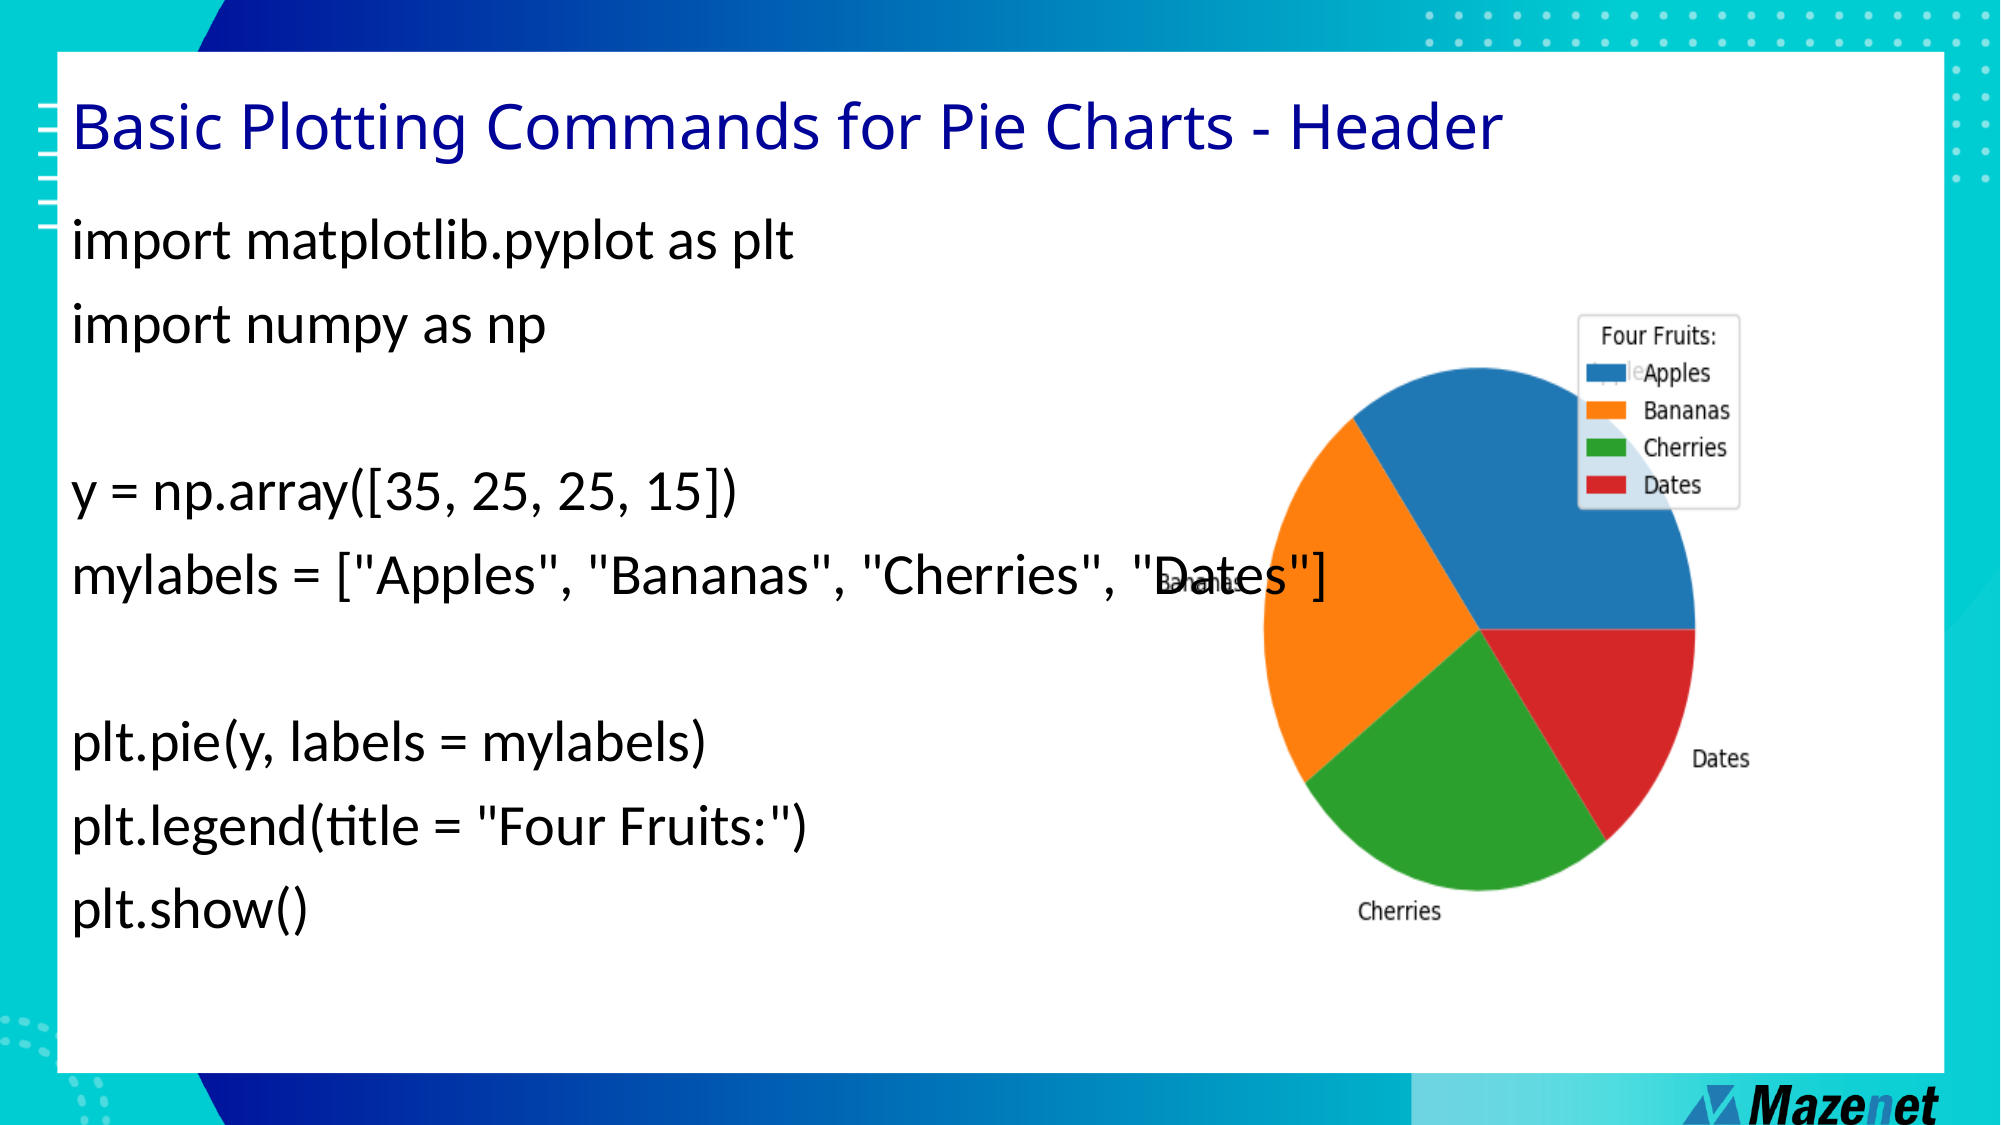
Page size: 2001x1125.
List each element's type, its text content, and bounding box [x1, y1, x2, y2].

title Basic Plotting Commands for Pie Charts - Header [56, 56, 1939, 202]
list import matplotlib.pyplot as plt import numpy as np y = np.array([35, 25, 25, 15]) mylabels = ["Apples", "Bananas", "Cherries", "Dates"] plt.pie(y, labels = mylabels) plt.legend(title = "Four Fruits:") plt.show() [56, 201, 1821, 1069]
picture [0, 0, 2001, 1125]
